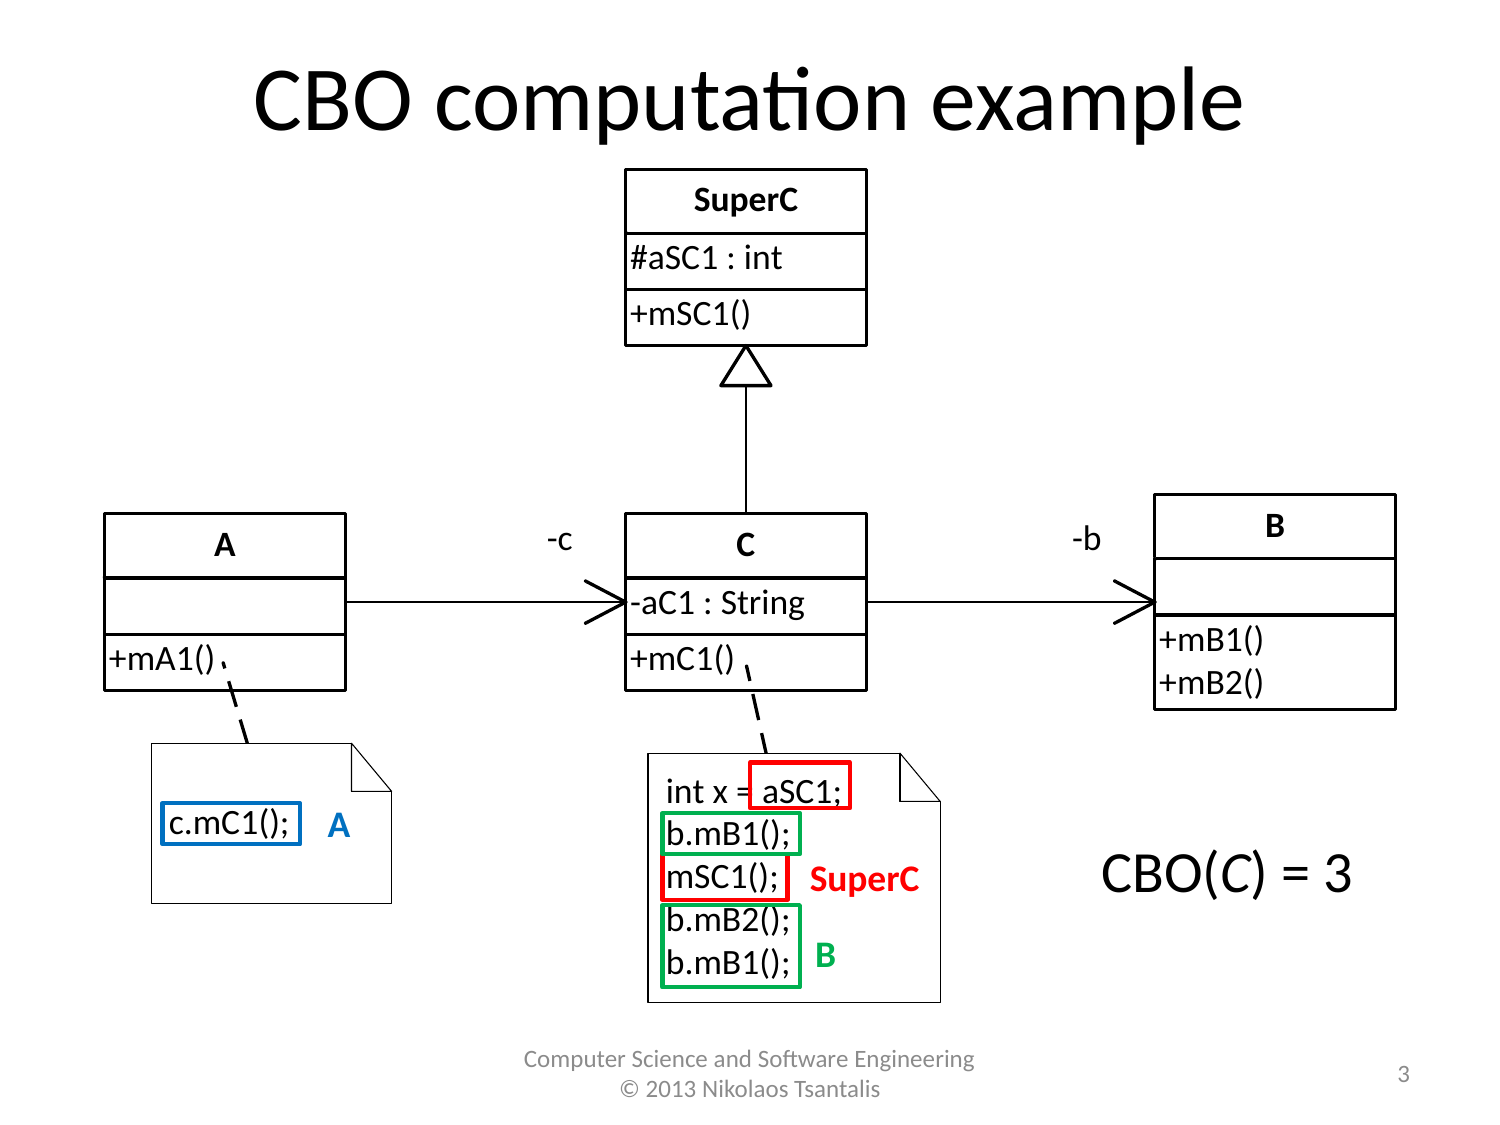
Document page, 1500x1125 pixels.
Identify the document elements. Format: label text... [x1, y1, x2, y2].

slide_number 3 [1074, 1042, 1425, 1103]
picture [97, 162, 1403, 1009]
title CBO computation example [75, 0, 1425, 188]
